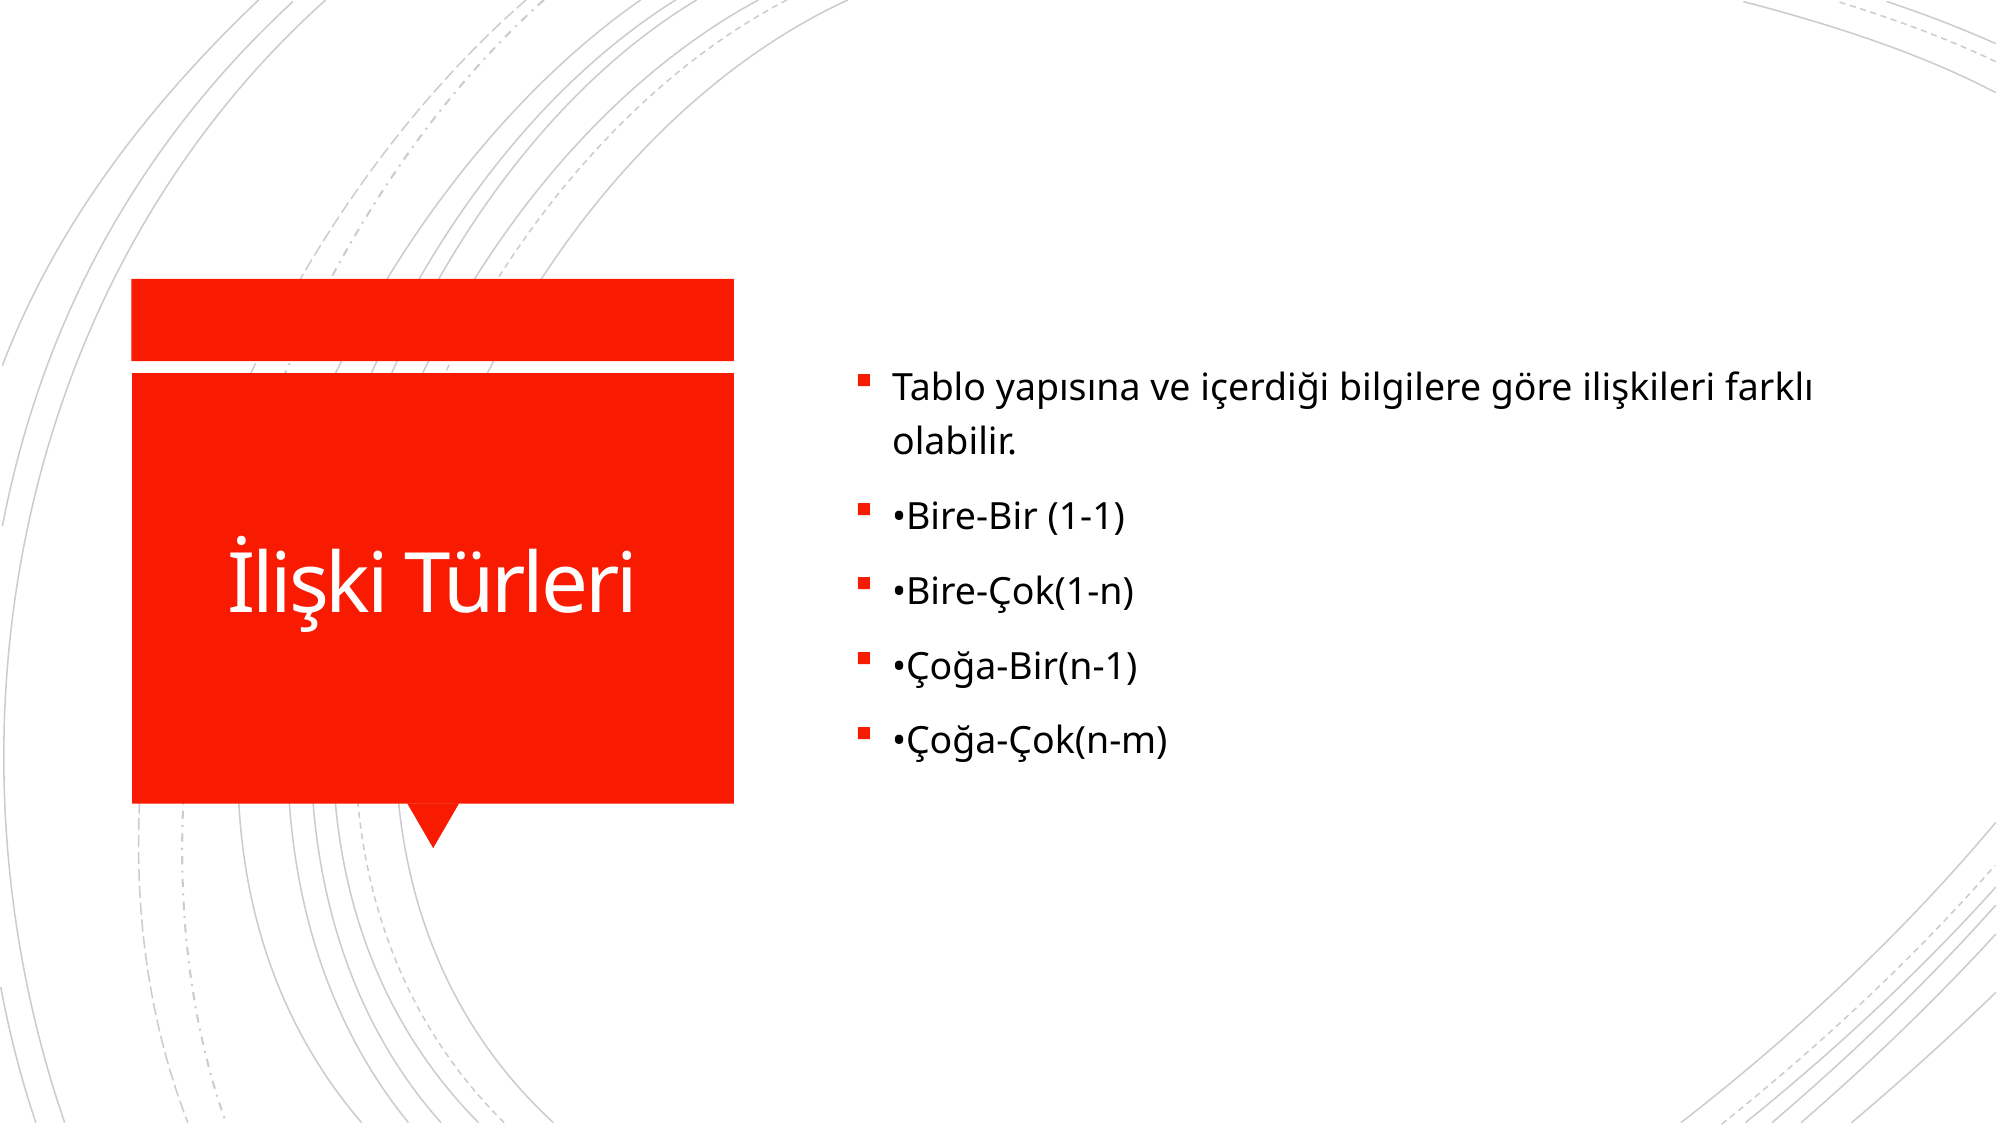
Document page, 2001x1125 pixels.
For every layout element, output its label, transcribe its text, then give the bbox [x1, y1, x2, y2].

list Tablo yapısına ve içerdiği bilgilere göre ilişkileri farklı olabilir. •Bire-Bir (1-1) •Bire-Çok(1-n) •Çoğa-Bir(n-1) •Çoğa-Çok(n-m) [839, 131, 1871, 993]
title İlişki Türleri [145, 385, 720, 789]
